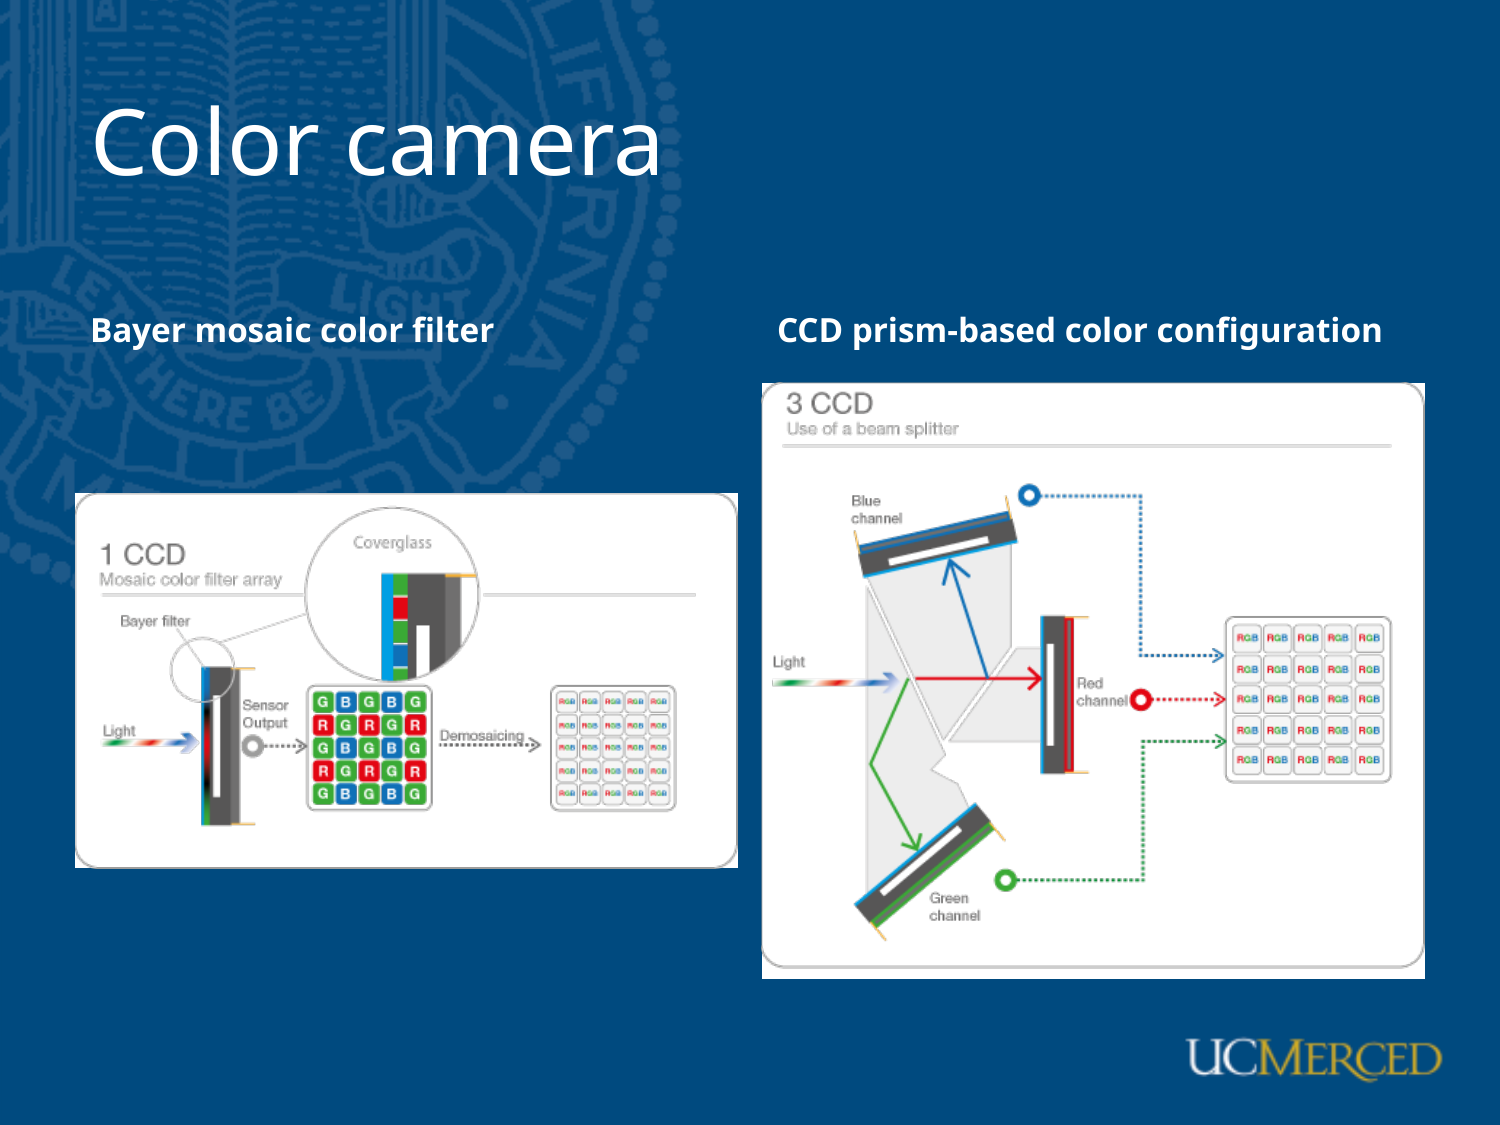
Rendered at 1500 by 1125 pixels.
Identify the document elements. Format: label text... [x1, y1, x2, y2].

list Bayer mosaic color filter [75, 251, 738, 357]
title Color camera [75, 45, 1425, 233]
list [74, 493, 738, 869]
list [761, 382, 1426, 980]
picture [0, 0, 1500, 1125]
list CCD prism-based color configuration [761, 251, 1425, 357]
